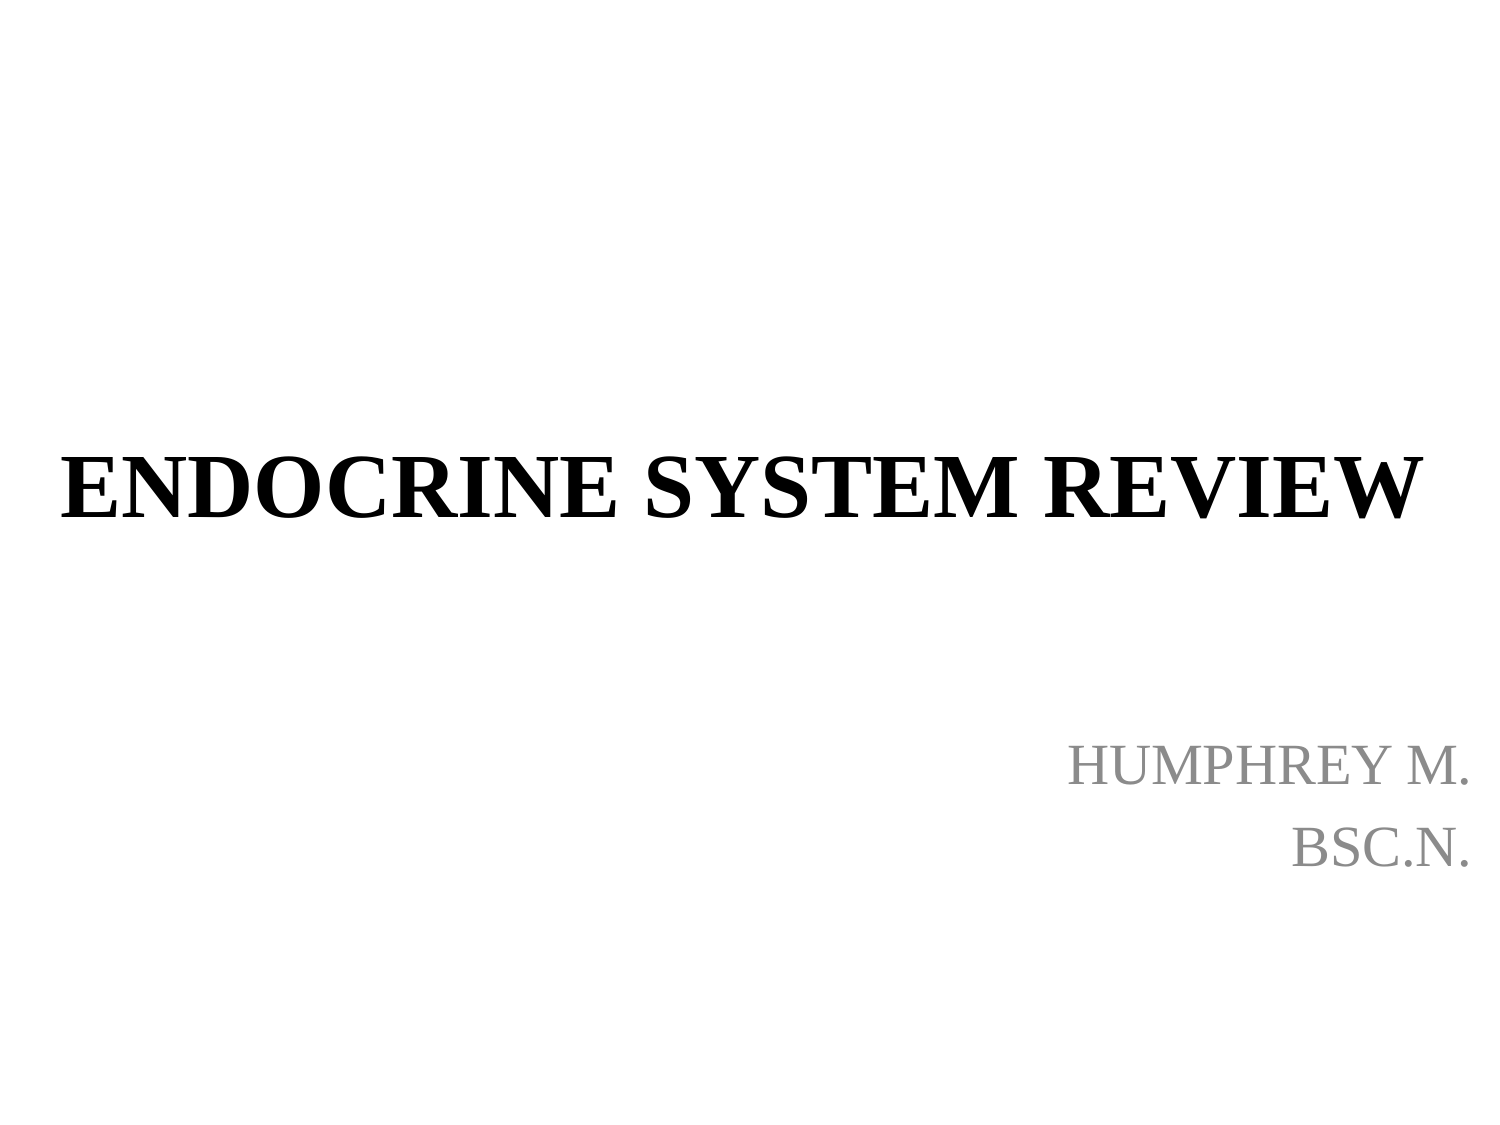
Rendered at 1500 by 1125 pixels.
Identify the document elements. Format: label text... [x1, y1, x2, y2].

title ENDOCRINE SYSTEM REVIEW [0, 349, 1488, 613]
subtitle HUMPHREY M. BSC.N. [224, 637, 1488, 926]
